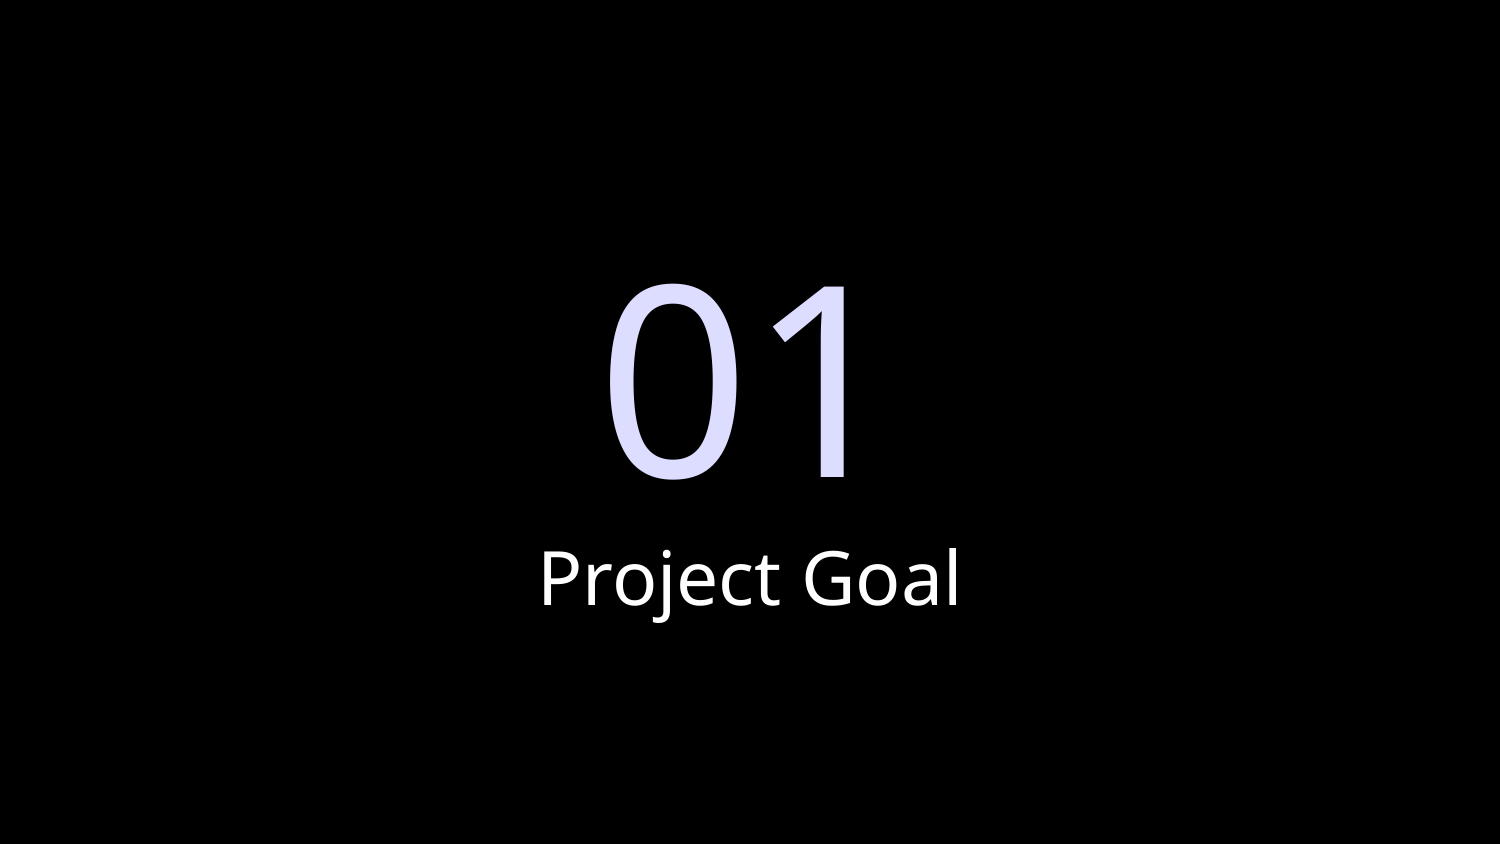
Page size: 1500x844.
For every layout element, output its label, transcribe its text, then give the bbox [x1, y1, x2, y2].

title Project Goal [114, 503, 1386, 648]
title 01 [537, 195, 963, 497]
